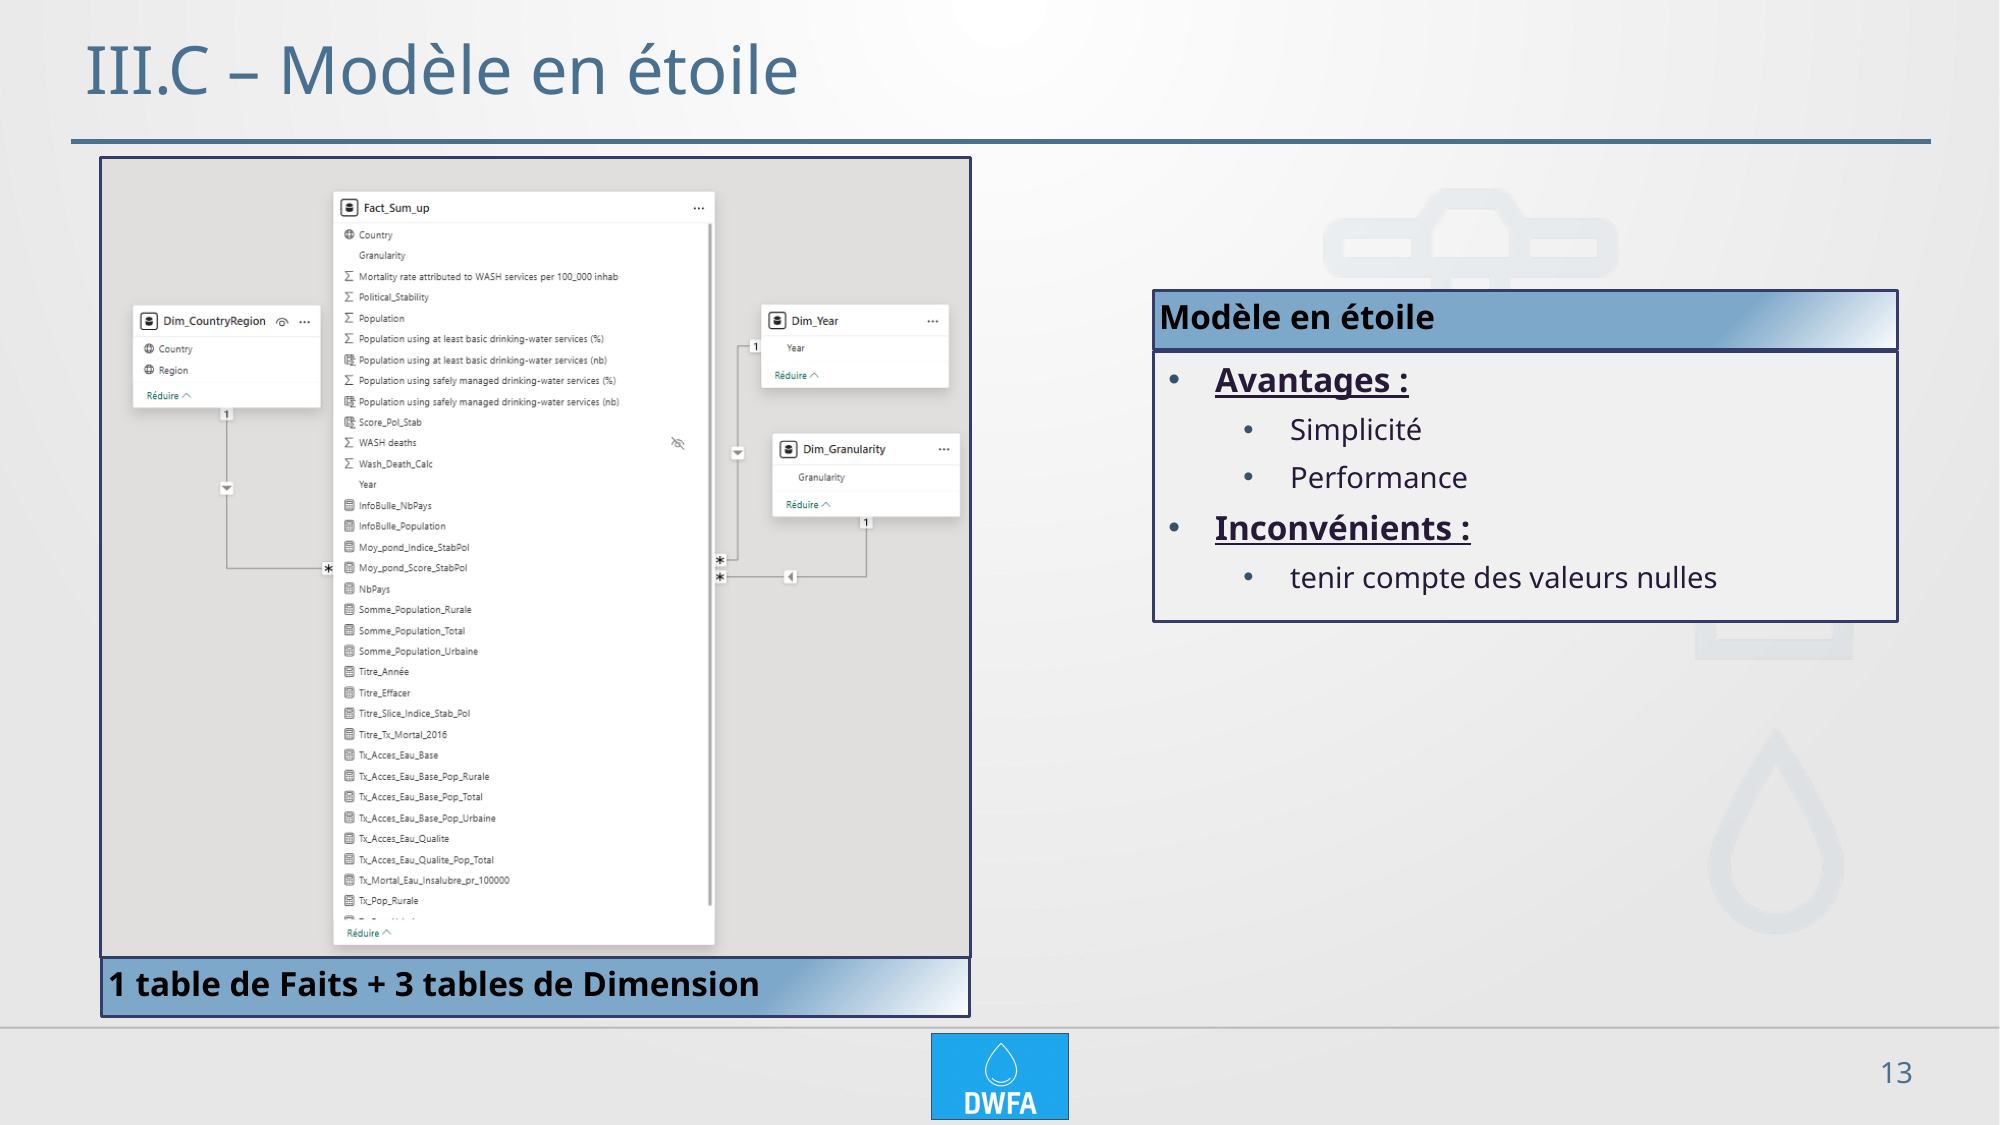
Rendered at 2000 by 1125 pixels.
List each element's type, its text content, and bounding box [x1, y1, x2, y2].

text_box Avantages : Simplicité Performance Inconvénients : tenir compte des valeurs nulles [1153, 351, 1898, 622]
title III.C – Modèle en étoile [70, 29, 1932, 119]
text_box Modèle en étoile [1153, 290, 1898, 350]
picture [932, 1034, 1068, 1119]
slide_number 13 [1795, 1046, 1929, 1114]
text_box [101, 158, 970, 1017]
picture [1079, 93, 2000, 1032]
